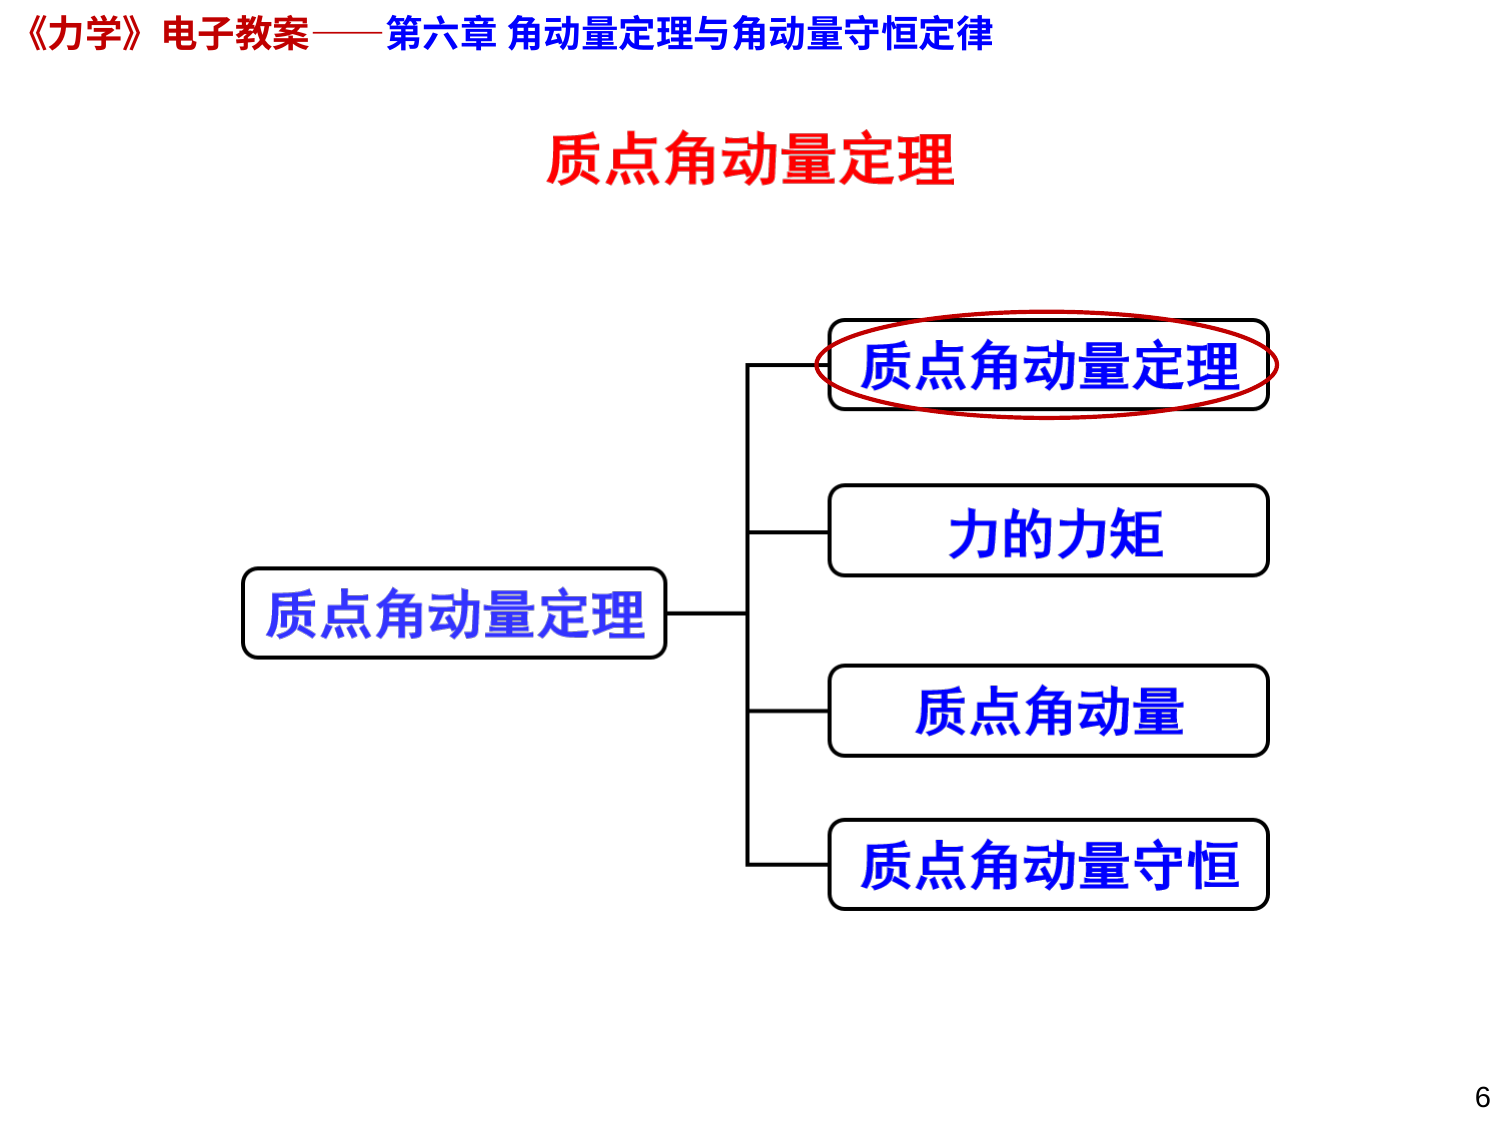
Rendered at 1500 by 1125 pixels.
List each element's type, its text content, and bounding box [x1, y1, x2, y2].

picture [229, 312, 1273, 927]
picture [508, 101, 991, 226]
slide_number 6 [1155, 1070, 1500, 1117]
